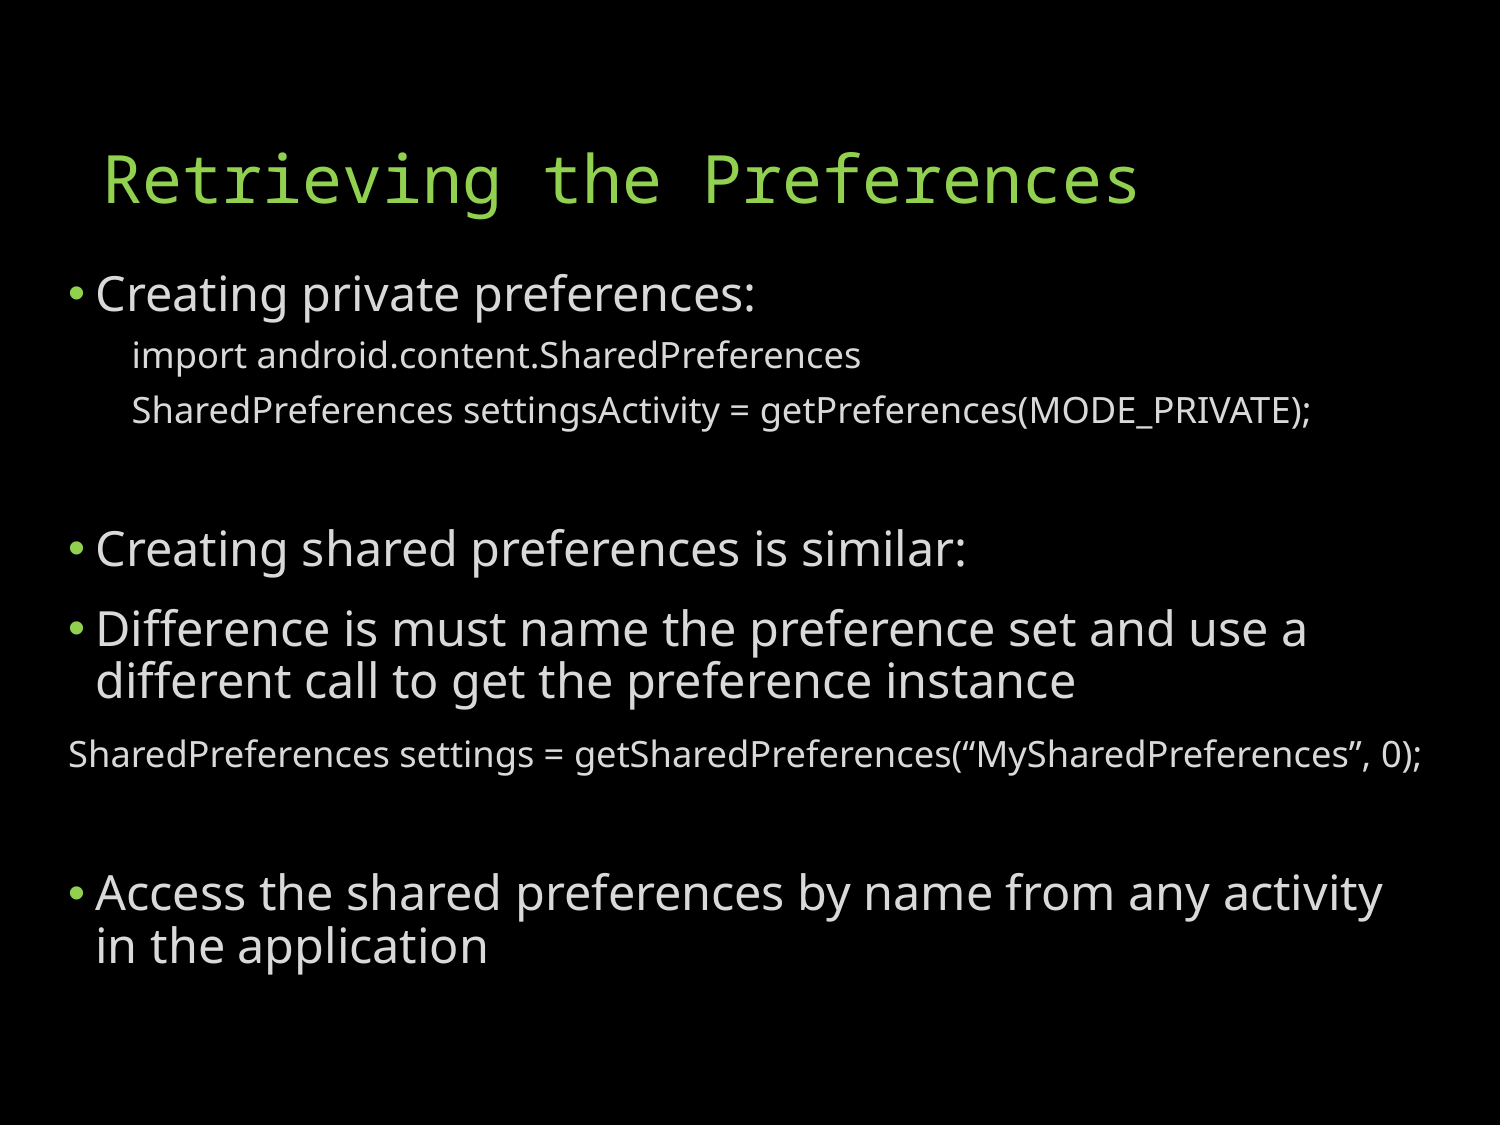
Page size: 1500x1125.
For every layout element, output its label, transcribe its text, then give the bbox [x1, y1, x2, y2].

list Creating private preferences: import android.content.SharedPreferences SharedPreferences settingsActivity = getPreferences(MODE_PRIVATE); Creating shared preferences is similar: Difference is must name the preference set and use a different call to get the preference instance SharedPreferences settings = getSharedPreferences(“MySharedPreferences”, 0); Access the shared preferences by name from any activity in the application [53, 262, 1449, 1005]
title Retrieving the Preferences [87, 75, 1388, 225]
